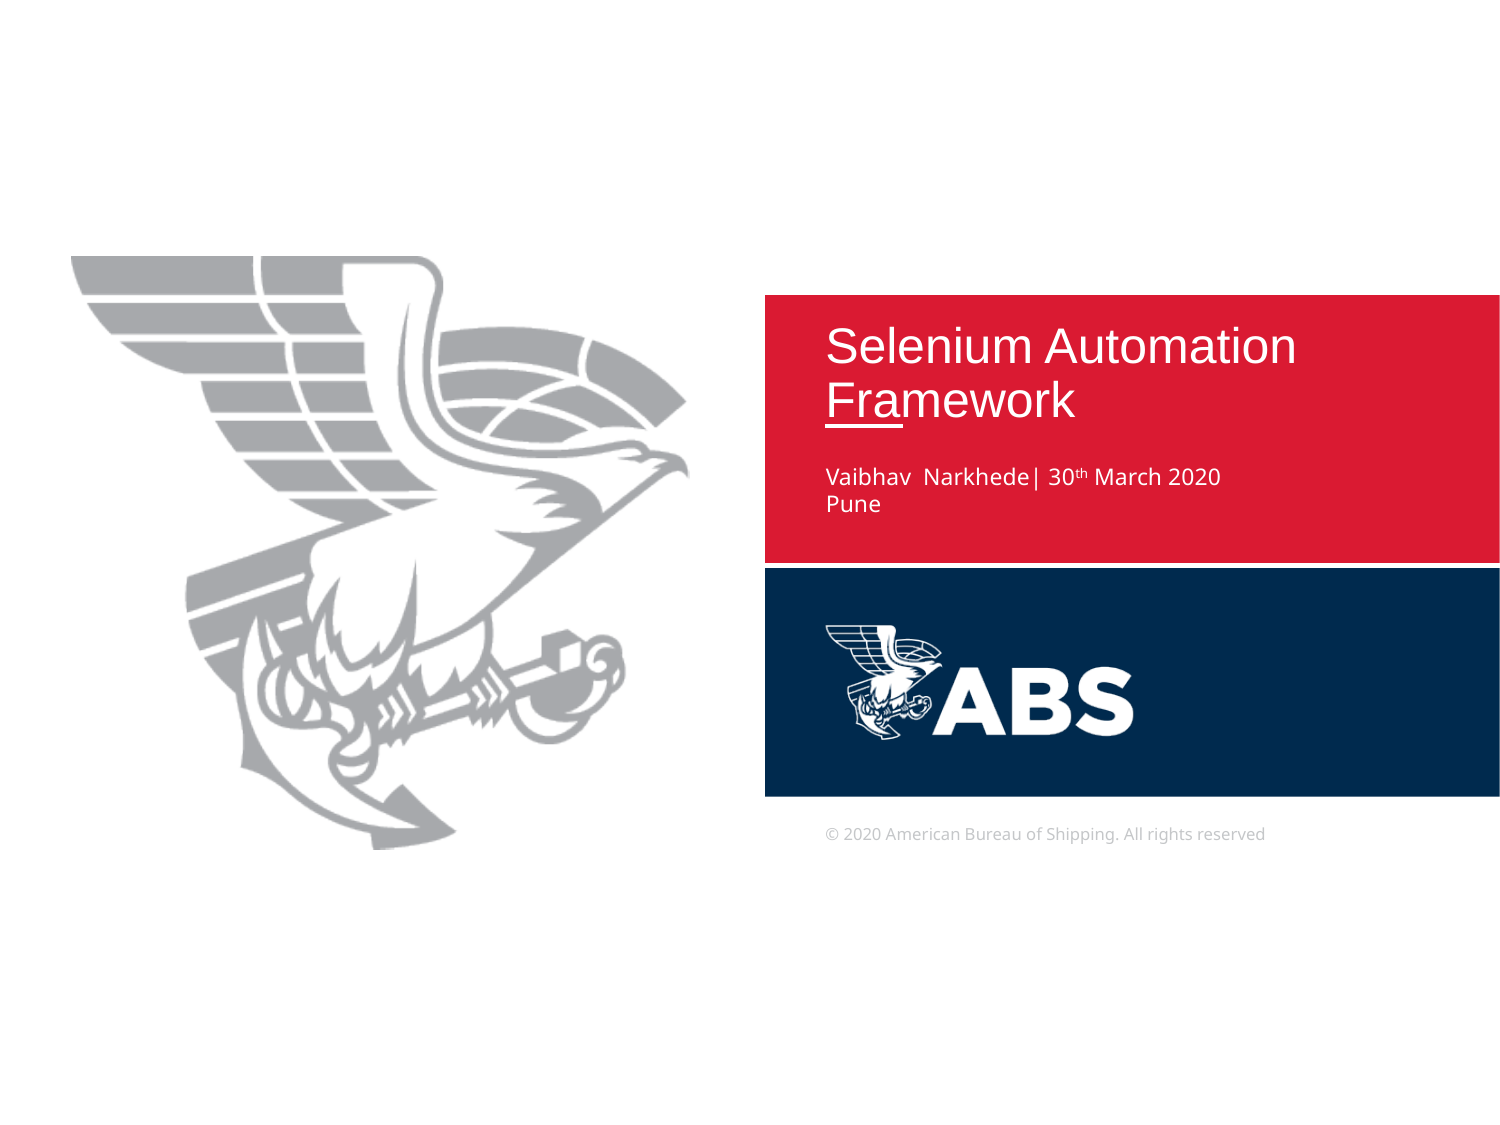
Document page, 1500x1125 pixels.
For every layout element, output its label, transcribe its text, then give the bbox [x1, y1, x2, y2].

picture [71, 256, 690, 850]
list Selenium Automation Framework [810, 312, 1475, 410]
list Vaibhav Narkhede| 30th March 2020 Pune [811, 454, 1416, 518]
